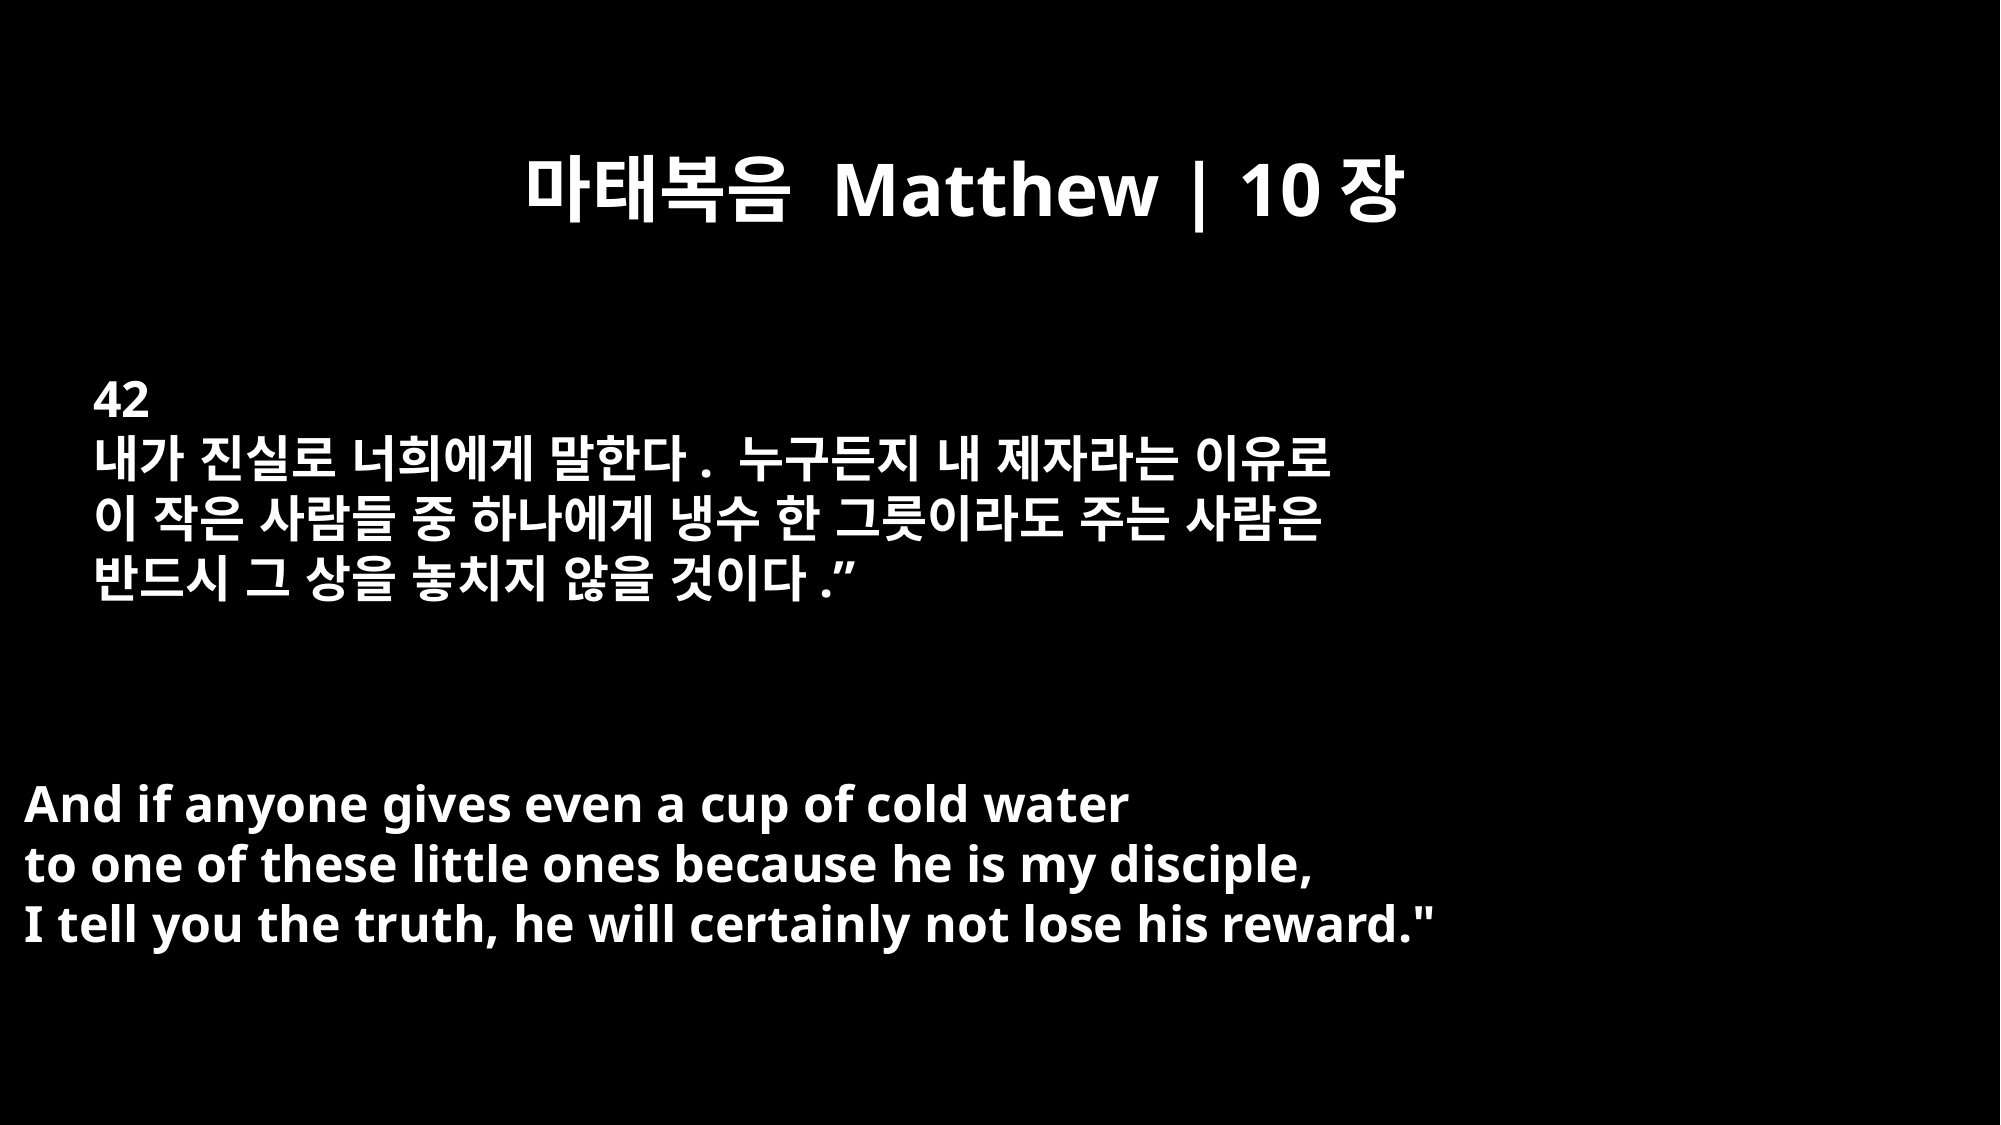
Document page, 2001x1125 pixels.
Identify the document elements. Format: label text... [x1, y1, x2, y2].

text_box 마태복음 Matthew | 10장 [510, 136, 1422, 239]
text_box 42 내가 진실로 너희에게 말한다. 누구든지 내 제자라는 이유로 이 작은 사람들 중 하나에게 냉수 한 그릇이라도 주는 사람은 반드시 그 상을 놓치지 않을 것이다.” [78, 359, 1348, 615]
text_box And if anyone gives even a cup of cold water to one of these little ones because he is my disciple, I tell you the truth, he will certainly not lose his reward." [10, 764, 1452, 960]
